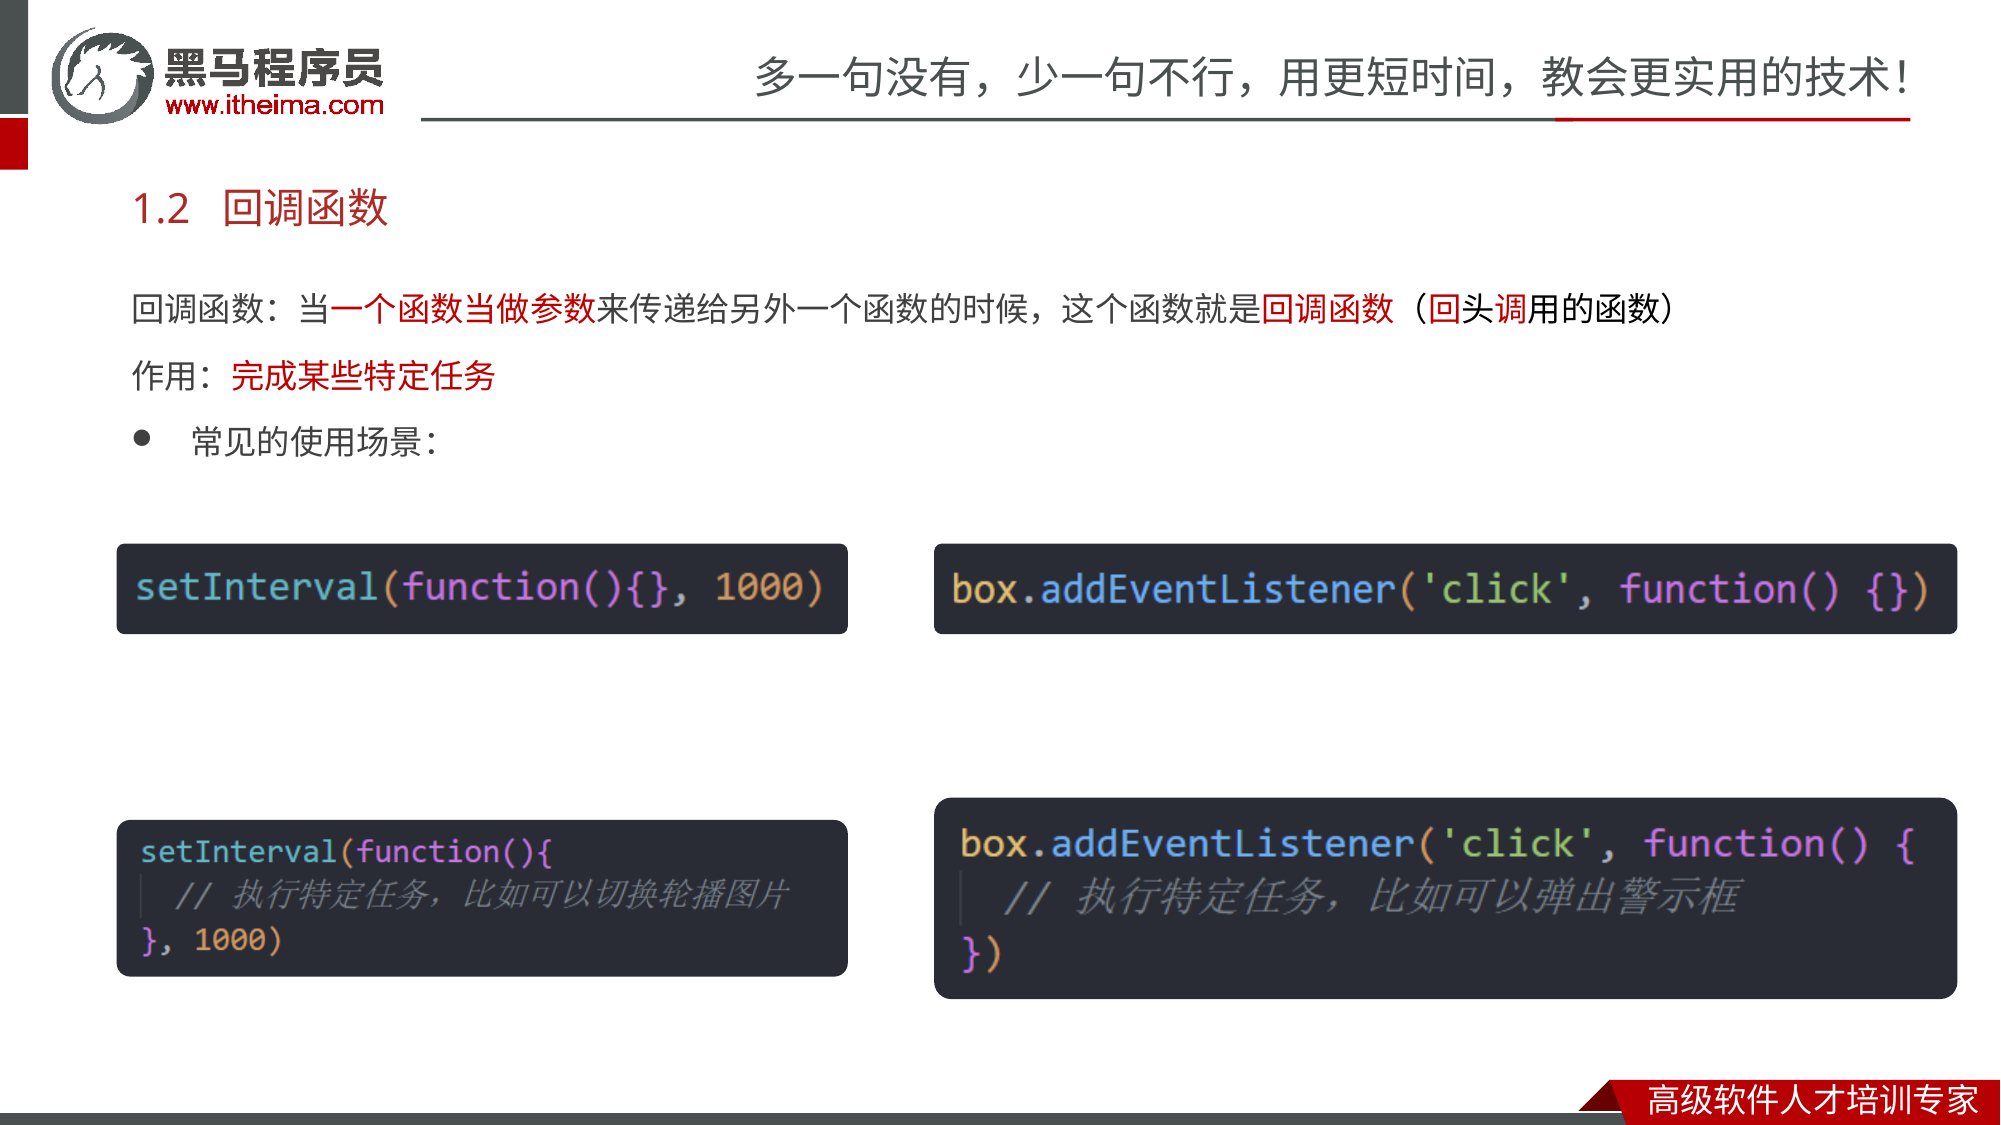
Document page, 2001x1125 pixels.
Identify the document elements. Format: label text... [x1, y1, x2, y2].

picture [50, 26, 384, 125]
title 1.2 回调函数 [116, 164, 1880, 250]
picture [933, 797, 1958, 1000]
picture [933, 543, 1958, 635]
picture [116, 543, 849, 635]
list 回调函数：当一个函数当做参数来传递给另外一个函数的时候，这个函数就是回调函数（回头调用的函数） 作用：完成某些特定任务 常见的使用场景： [116, 261, 1876, 1008]
picture [116, 819, 849, 977]
